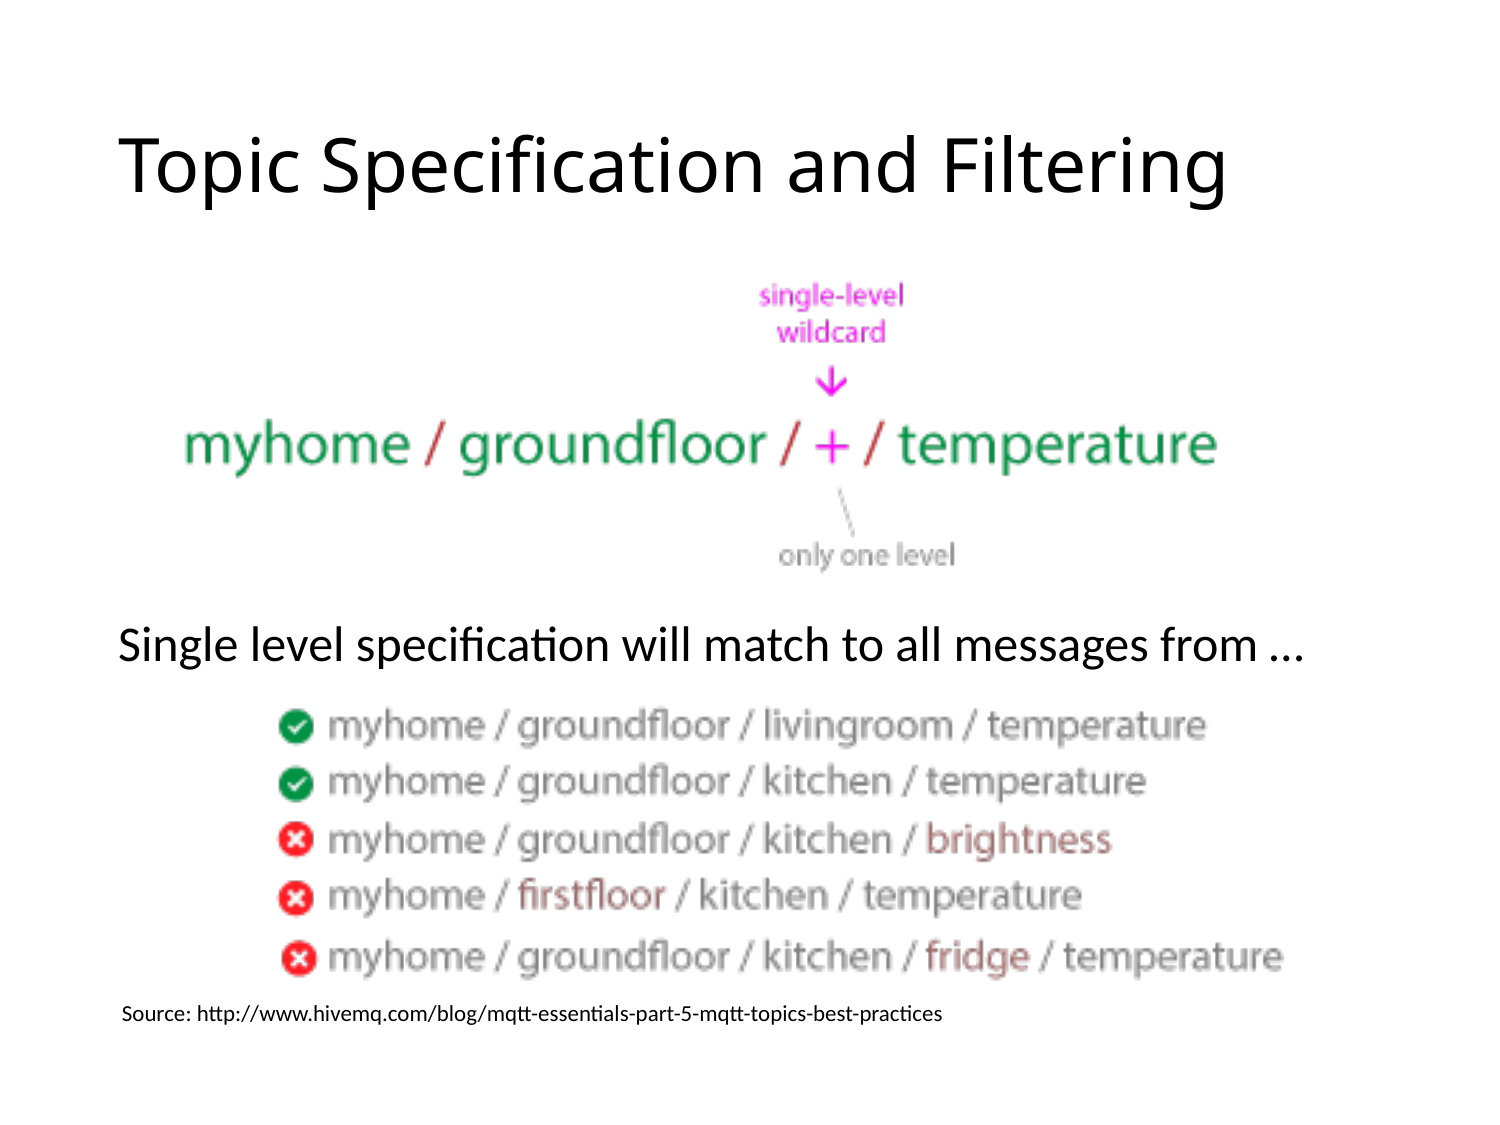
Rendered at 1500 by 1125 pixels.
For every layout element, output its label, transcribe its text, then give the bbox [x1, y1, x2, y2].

text_box Source: http://www.hivemq.com/blog/mqtt-essentials-part-5-mqtt-topics-best-practices [107, 990, 1257, 1033]
title Topic Specification and Filtering [103, 59, 1397, 238]
picture [224, 662, 1349, 1023]
list Single level specification will match to all messages from … [103, 612, 1397, 706]
picture [25, 238, 1447, 612]
